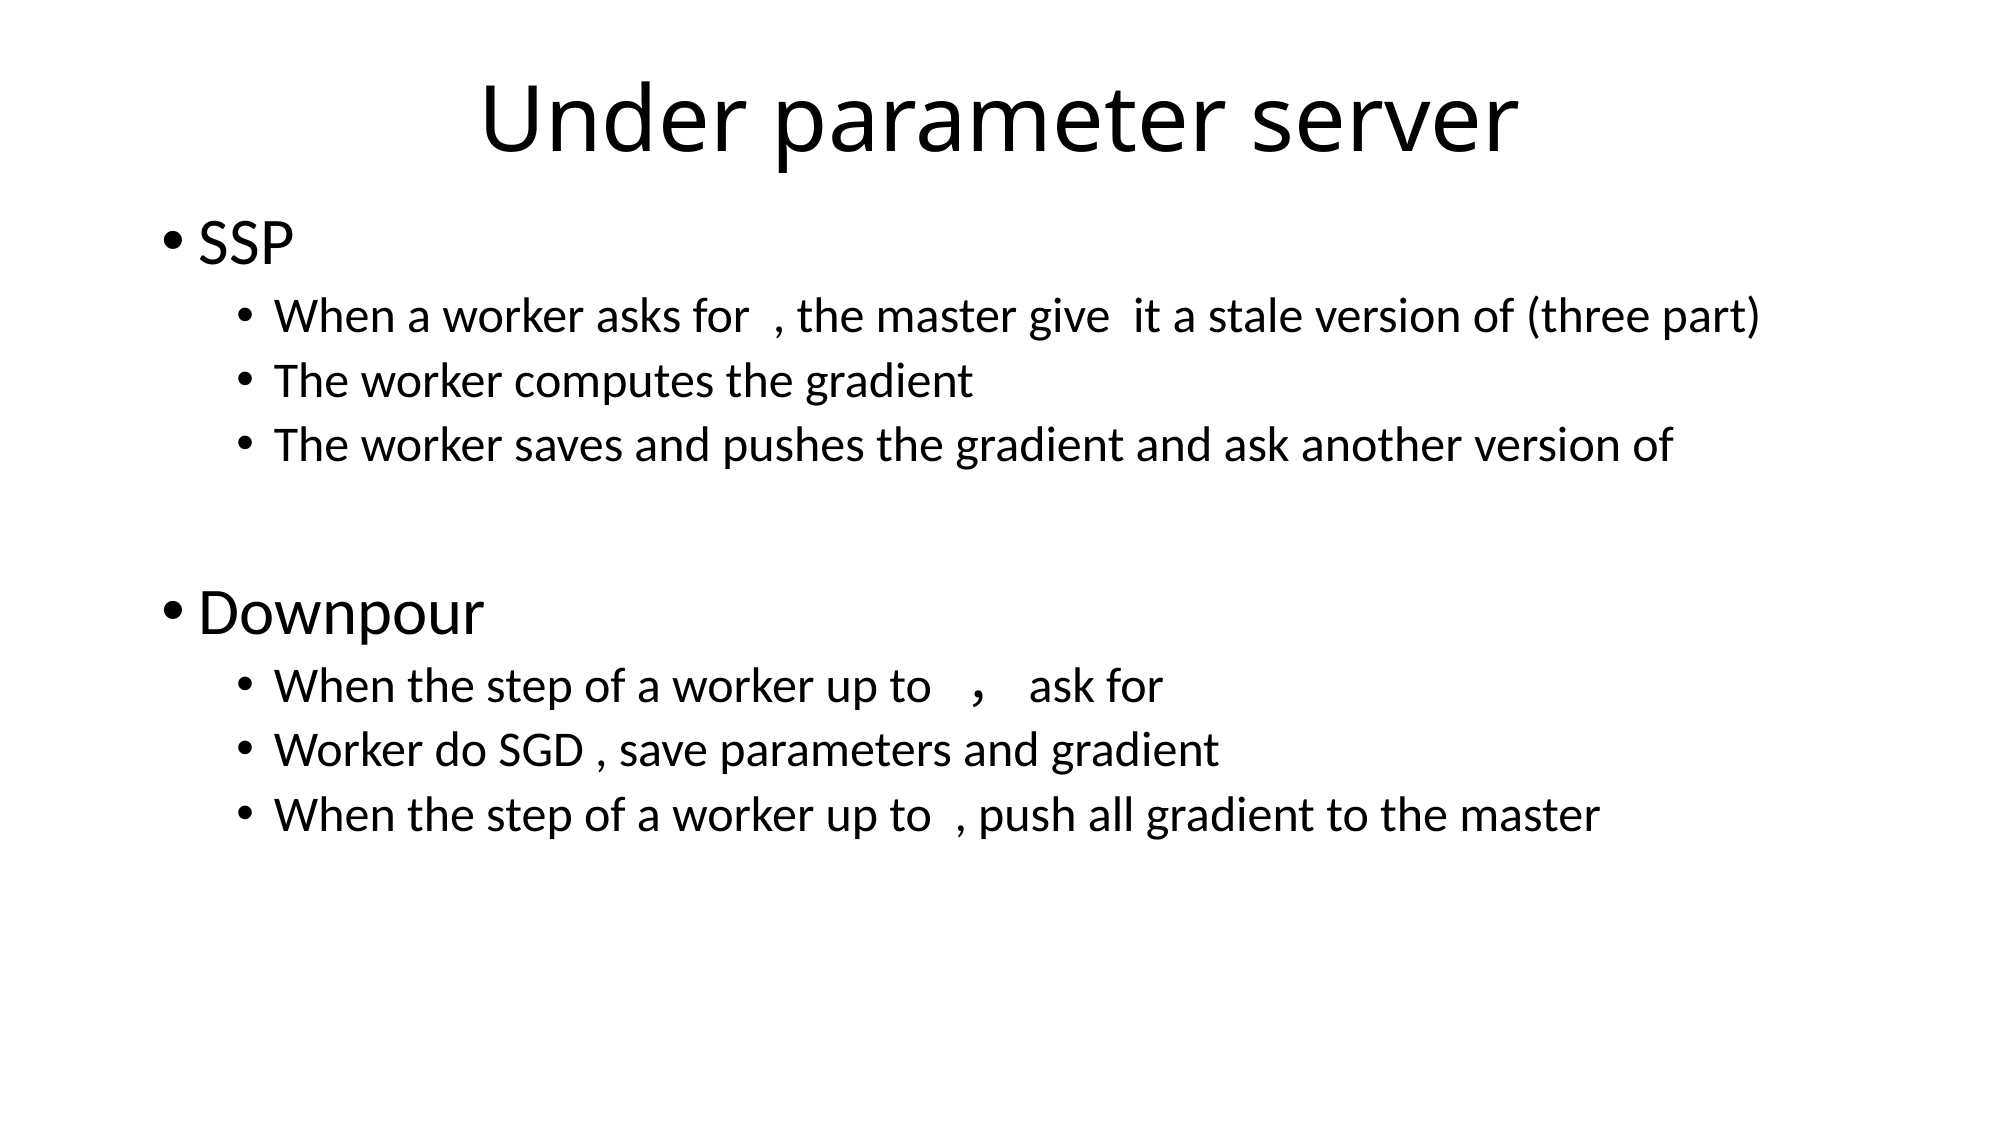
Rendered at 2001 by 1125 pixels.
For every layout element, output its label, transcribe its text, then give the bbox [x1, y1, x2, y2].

title Under parameter server [137, 12, 1863, 231]
